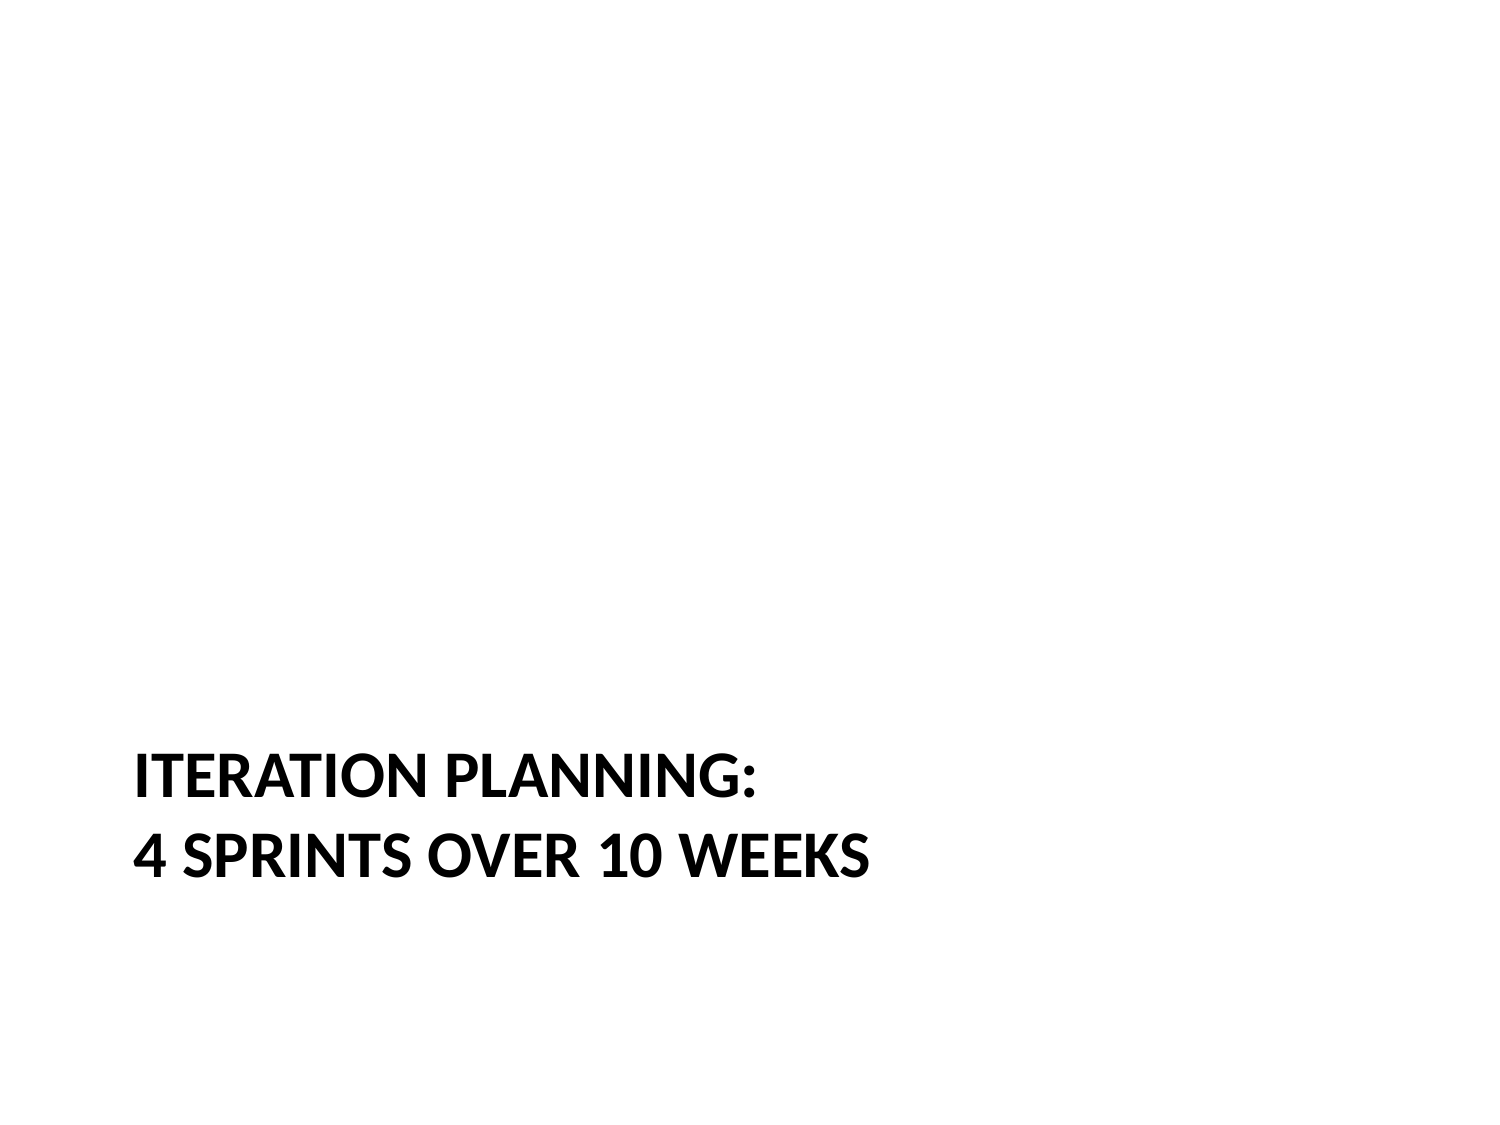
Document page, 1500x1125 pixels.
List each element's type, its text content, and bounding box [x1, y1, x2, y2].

title Iteration Planning: 4 Sprints Over 10 Weeks [118, 722, 1394, 947]
